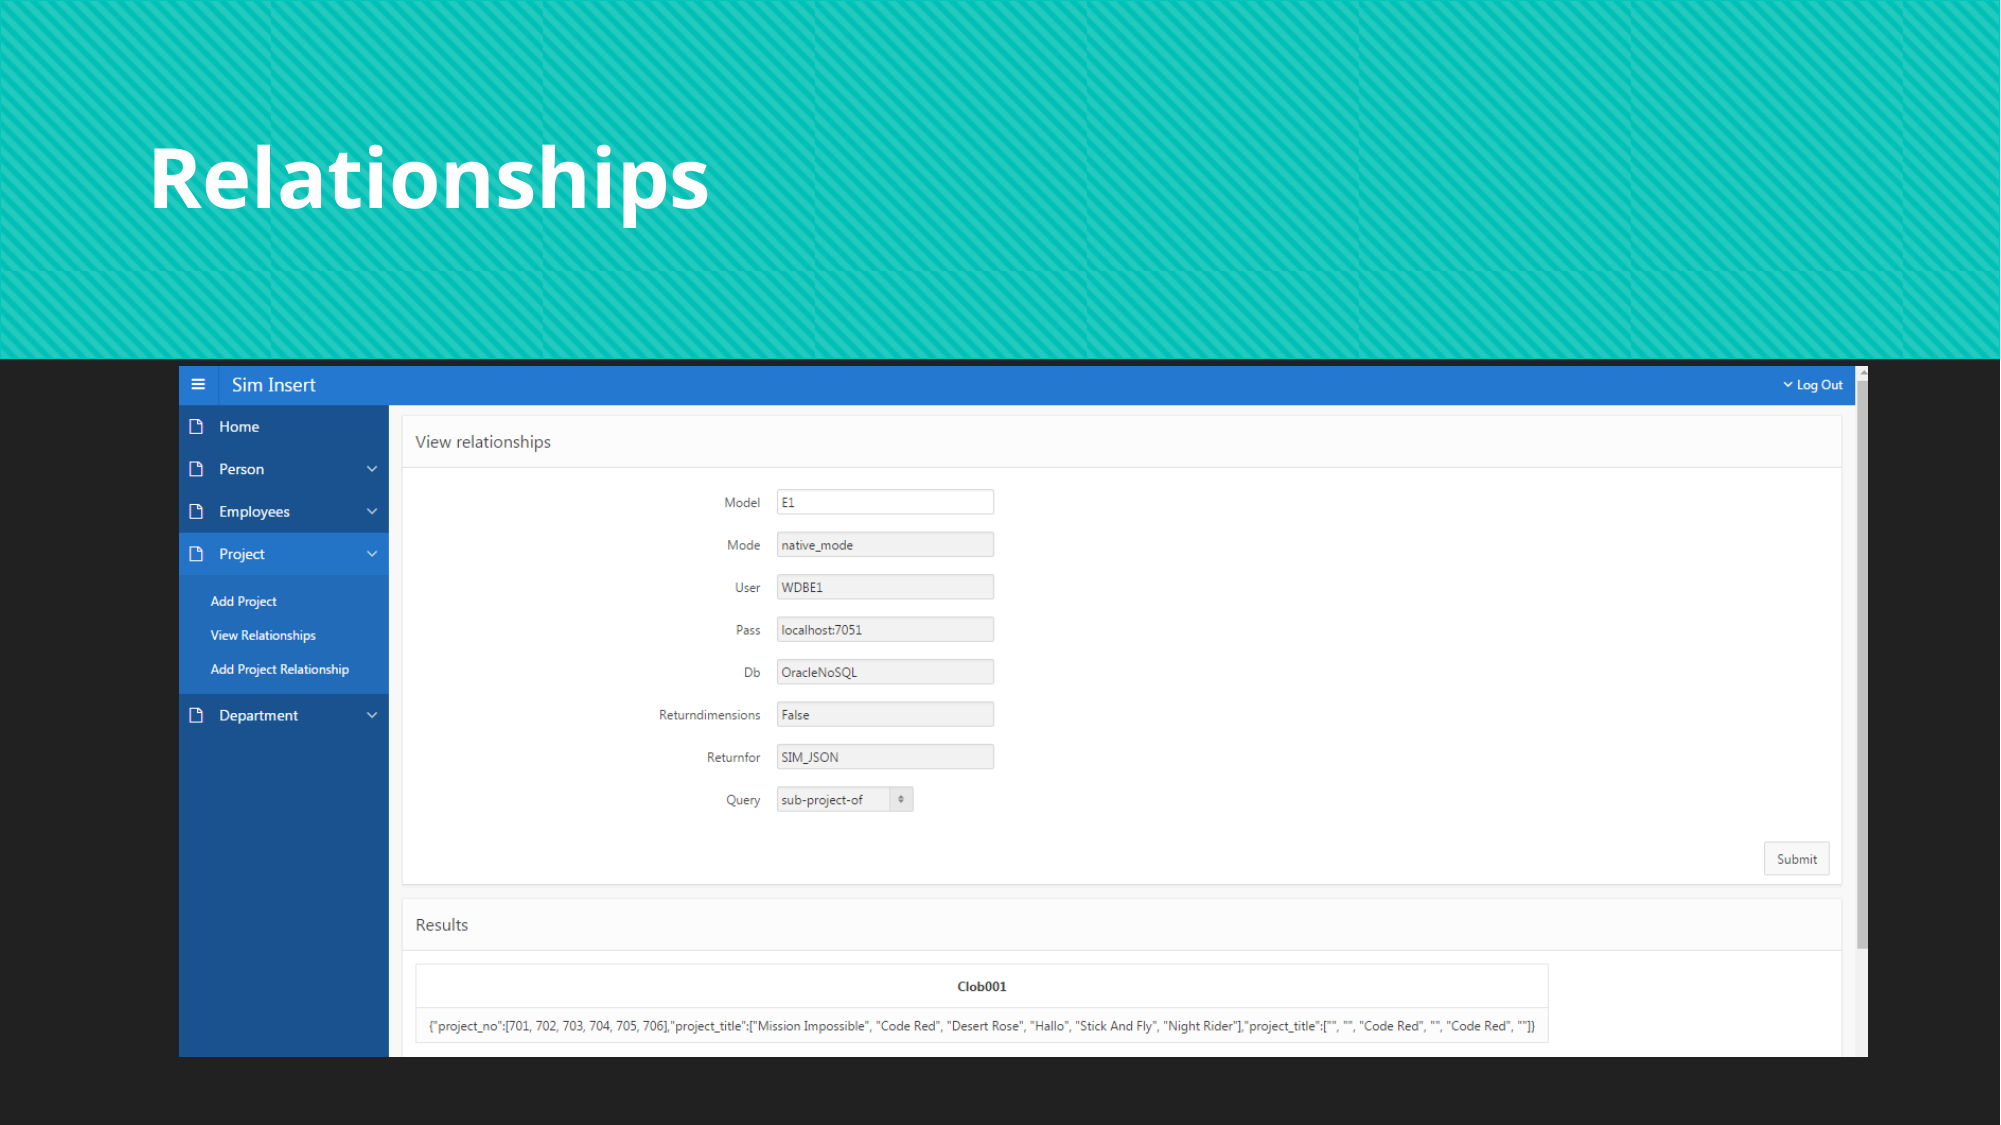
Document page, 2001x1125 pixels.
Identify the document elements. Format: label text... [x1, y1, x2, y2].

text_box Relationships [132, 73, 1868, 233]
picture [179, 366, 1868, 1057]
picture [1, 1, 1999, 358]
